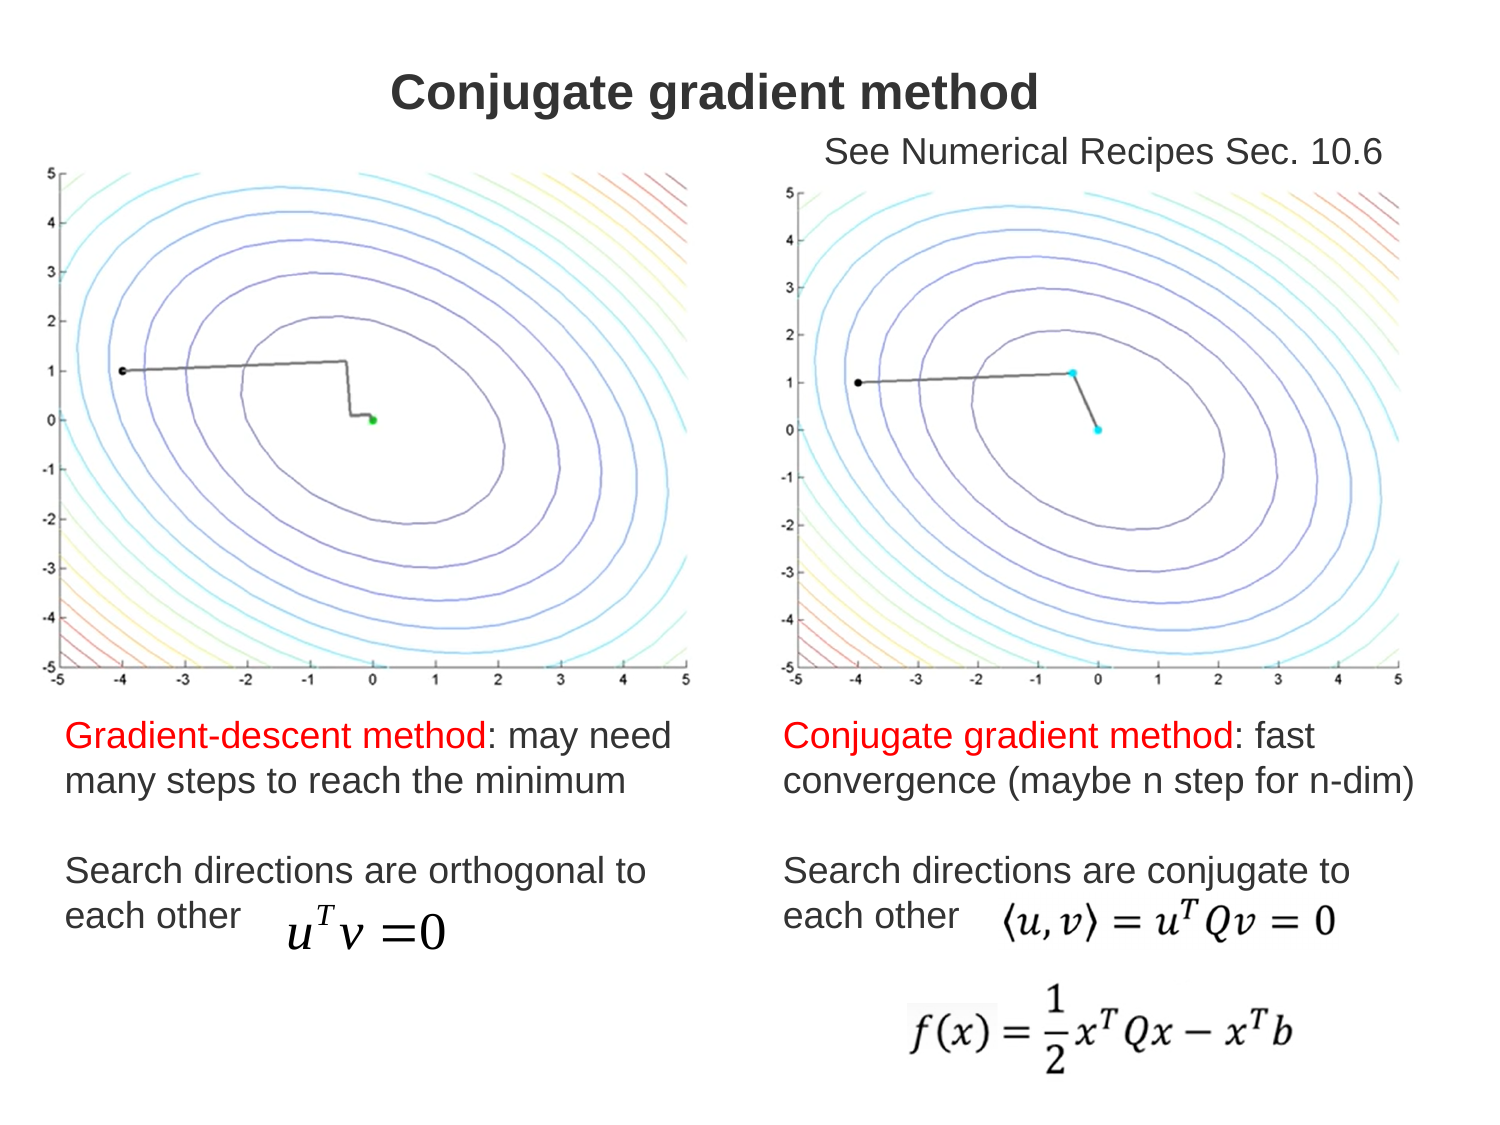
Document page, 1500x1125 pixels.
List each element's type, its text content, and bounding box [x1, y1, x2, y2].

text_box Conjugate gradient method: fast convergence (maybe n step for n-dim) Search directions are conjugate to each other [768, 704, 1438, 944]
picture [22, 149, 712, 705]
text_box Conjugate gradient method [375, 51, 1055, 127]
text_box See Numerical Recipes Sec. 10.6 [809, 119, 1400, 172]
picture [768, 172, 1418, 705]
text_box Gradient-descent method: may need many steps to reach the minimum Search directions are orthogonal to each other [49, 705, 712, 944]
picture [997, 892, 1339, 950]
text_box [279, 892, 454, 963]
picture [907, 979, 1298, 1083]
